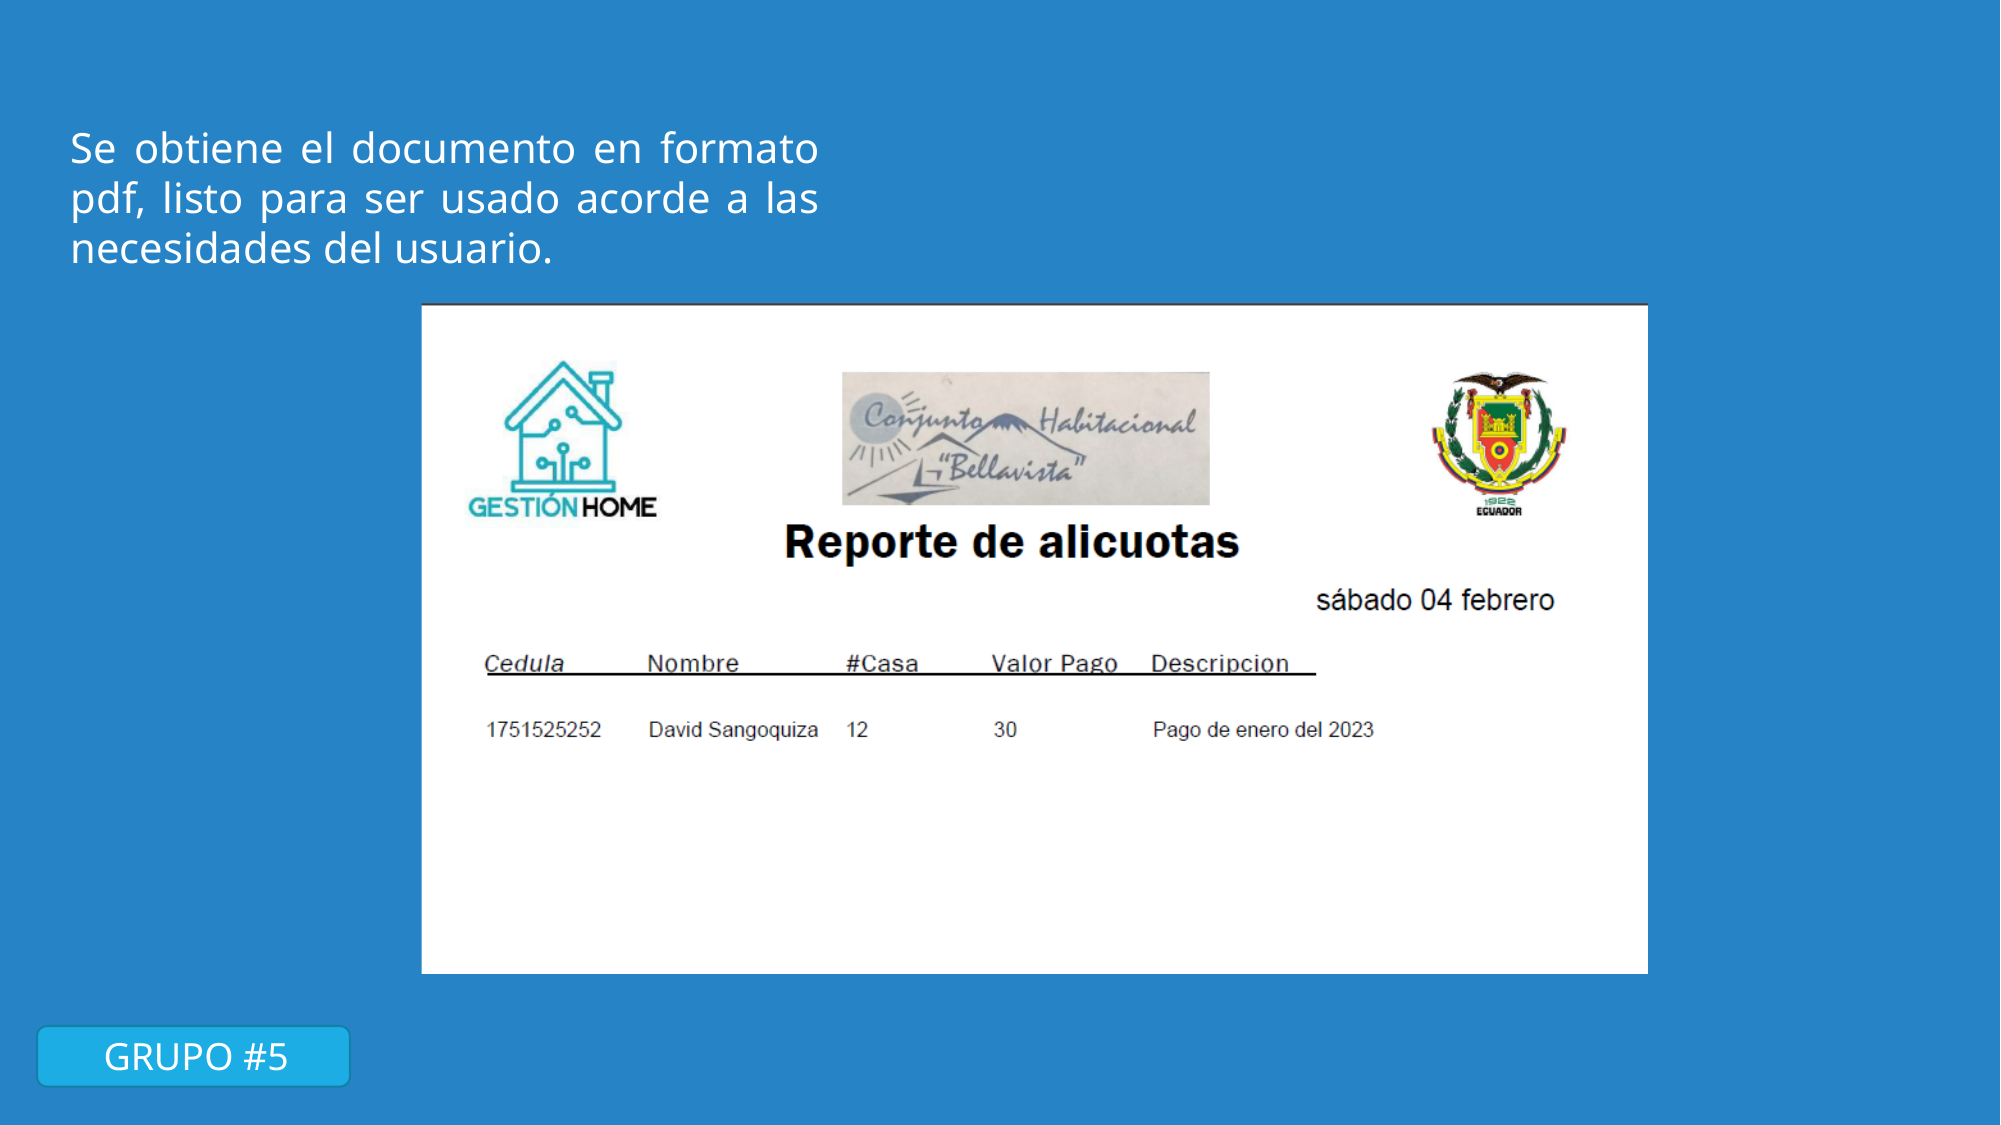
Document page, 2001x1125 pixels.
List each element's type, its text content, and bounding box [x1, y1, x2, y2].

picture [421, 303, 1648, 974]
text_box GRUPO #5 [88, 1026, 304, 1086]
text_box [35, 1024, 352, 1088]
subtitle Se obtiene el documento en formato pdf, listo para ser usado acorde a las necesidades del usuario. [55, 114, 835, 492]
